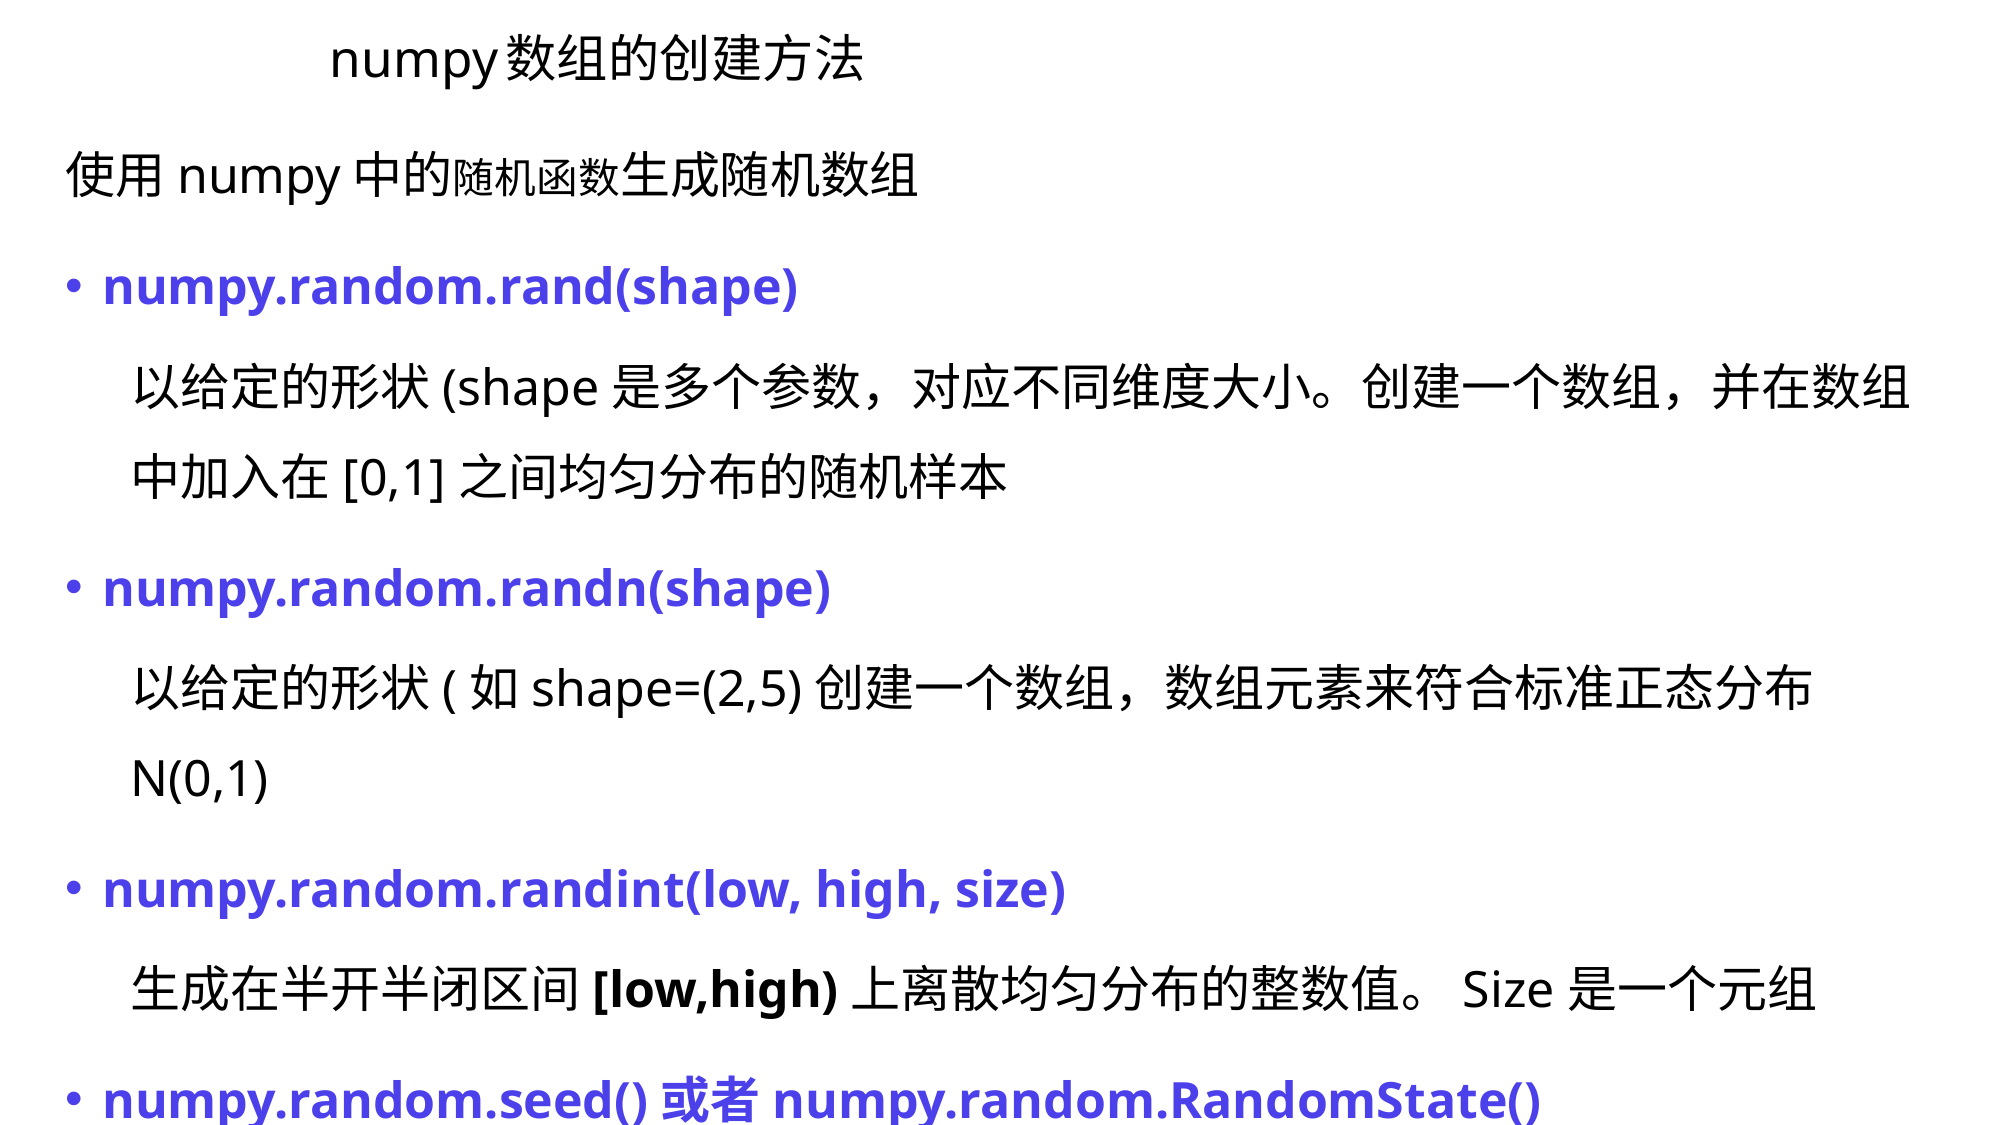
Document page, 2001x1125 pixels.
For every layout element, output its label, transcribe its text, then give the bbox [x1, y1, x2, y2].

list 使用numpy中的随机函数生成随机数组 numpy.random.rand(shape) 以给定的形状(shape是多个参数，对应不同维度大小。创建一个数组，并在数组中加入在[0,1]之间均匀分布的随机样本 numpy.random.randn(shape) 以给定的形状(如shape=(2,5)创建一个数组，数组元素来符合标准正态分布N(0,1) numpy.random.randint(low, high, size) 生成在半开半闭区间[low,high)上离散均匀分布的整数值。Size是一个元组 numpy.random.seed()或者numpy.random.RandomState() 种子函数，都是使每次随机生成的数组一样 [50, 142, 1950, 1031]
title numpy数组的创建方法 [314, 25, 1680, 97]
